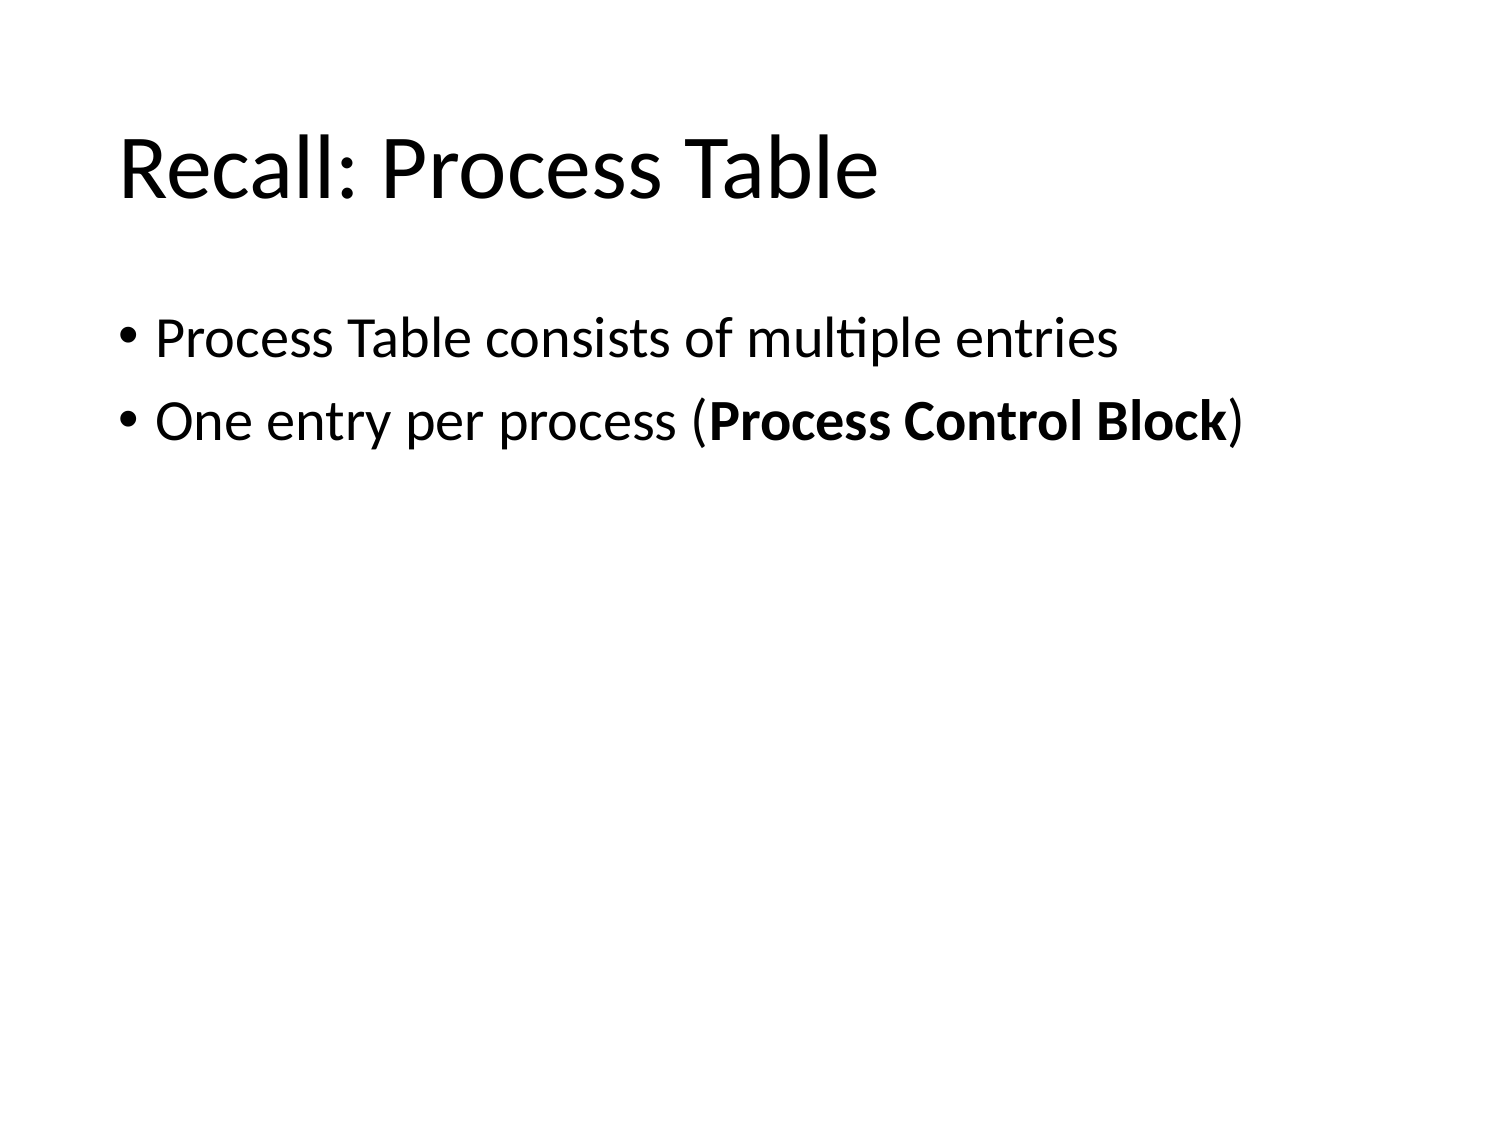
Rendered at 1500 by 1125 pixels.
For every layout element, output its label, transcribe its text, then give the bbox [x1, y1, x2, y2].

list Process Table consists of multiple entries One entry per process (Process Control Block) [103, 299, 1397, 1014]
title Recall: Process Table [103, 59, 1397, 278]
